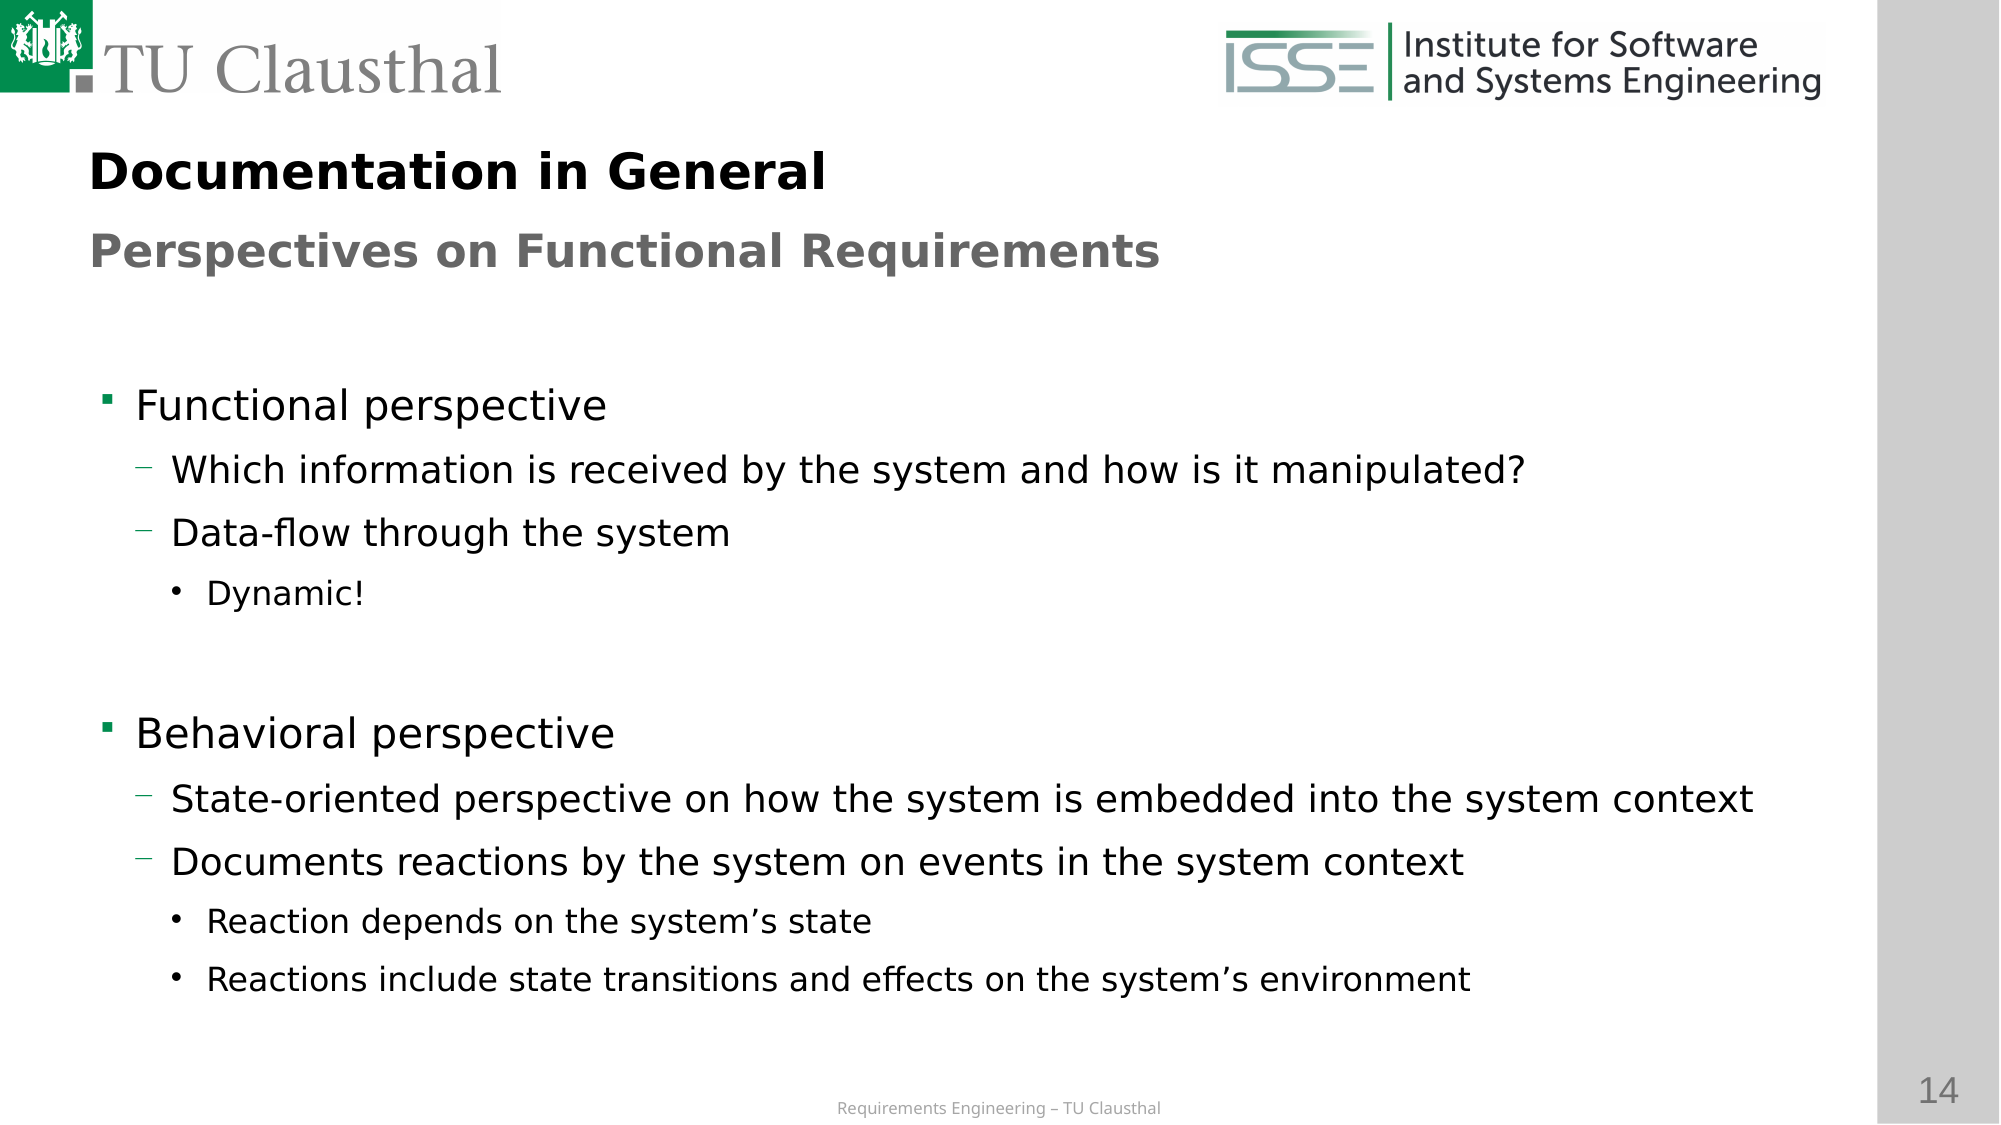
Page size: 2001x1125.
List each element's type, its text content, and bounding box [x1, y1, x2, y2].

text_box Perspectives on Functional Requirements [88, 207, 1788, 290]
text_box [74, 280, 1424, 995]
list Functional perspective Which information is received by the system and how is it manipulated? Data-flow through the system Dynamic! Behavioral perspective State-oriented perspective on how the system is embedded into the system context Documents reactions by the system on events in the system context Reaction depends on the system’s state Reactions include state transitions and effects on the system’s environment [99, 290, 1837, 1087]
picture [0, 0, 501, 93]
picture [1218, 22, 1826, 107]
text_box Documentation in General [88, 118, 1788, 200]
